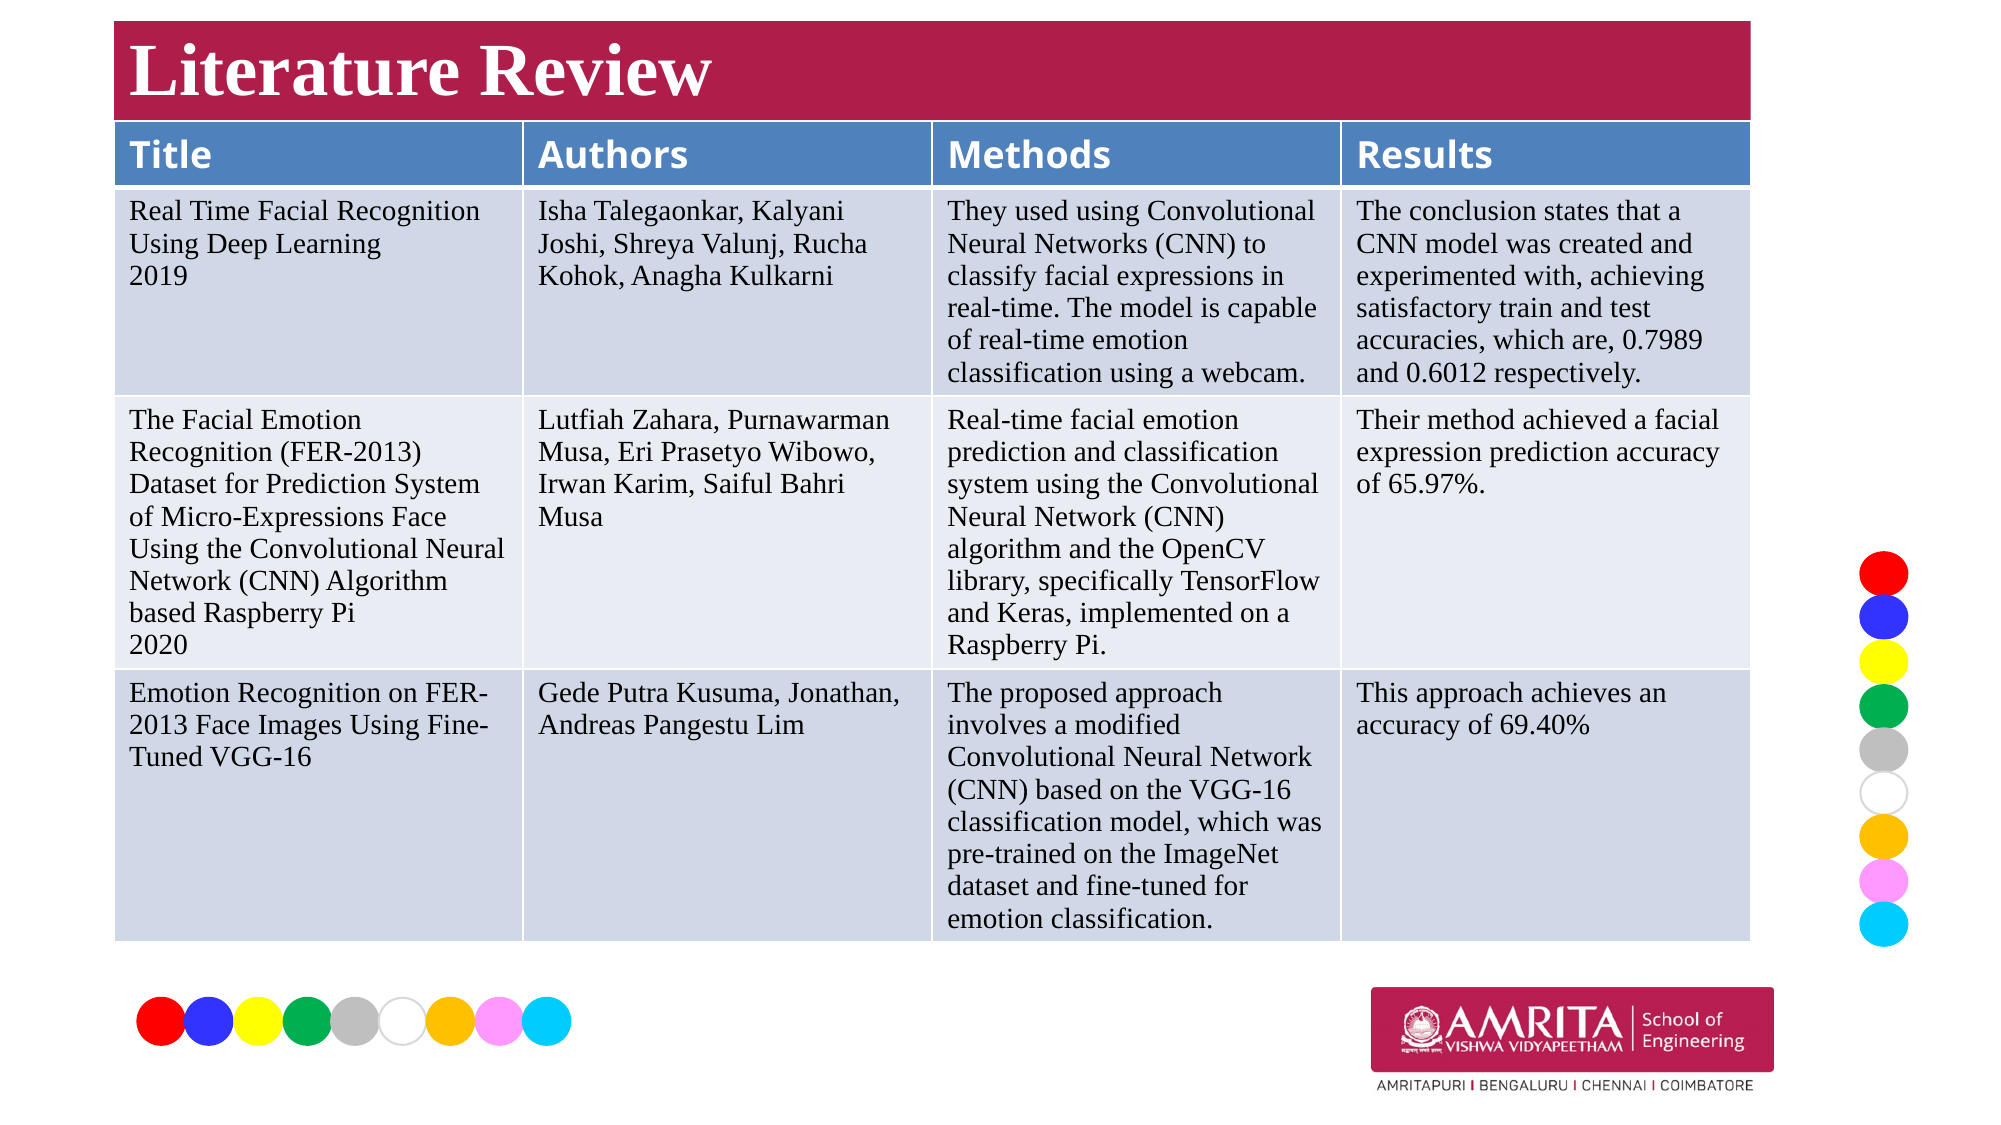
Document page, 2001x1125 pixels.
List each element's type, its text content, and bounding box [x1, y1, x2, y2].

table_cell Gede Putra Kusuma, Jonathan, Andreas Pangestu Lim [524, 670, 931, 941]
table_header Results [1342, 122, 1750, 185]
table_cell This approach achieves an accuracy of 69.40% [1342, 670, 1750, 941]
table_cell Lutfiah Zahara, Purnawarman Musa, Eri Prasetyo Wibowo, Irwan Karim, Saiful Bahri Musa [524, 397, 931, 668]
title Literature Review [114, 21, 1751, 120]
table_cell Real-time facial emotion prediction and classification system using the Convolutional Neural Network (CNN) algorithm and the OpenCV library, specifically TensorFlow and Keras, implemented on a Raspberry Pi. [933, 397, 1340, 668]
table_cell Isha Talegaonkar, Kalyani Joshi, Shreya Valunj, Rucha Kohok, Anagha Kulkarni [524, 190, 931, 395]
table_cell The conclusion states that a CNN model was created and experimented with, achieving satisfactory train and test accuracies, which are, 0.7989 and 0.6012 respectively. [1342, 190, 1750, 395]
table_header Methods [933, 122, 1340, 185]
table_header Title [115, 122, 522, 185]
table_cell They used using Convolutional Neural Networks (CNN) to classify facial expressions in real-time. The model is capable of real-time emotion classification using a webcam. [933, 190, 1340, 395]
table_cell The proposed approach involves a modified Convolutional Neural Network (CNN) based on the VGG-16 classification model, which was pre-trained on the ImageNet dataset and fine-tuned for emotion classification. [933, 670, 1340, 941]
table_cell Real Time Facial Recognition Using Deep Learning 2019 [115, 190, 522, 395]
table_header Authors [524, 122, 931, 185]
table_cell Their method achieved a facial expression prediction accuracy of 65.97%. [1342, 397, 1750, 668]
picture [1370, 987, 1774, 1095]
table_cell The Facial Emotion Recognition (FER-2013) Dataset for Prediction System of Micro-Expressions Face Using the Convolutional Neural Network (CNN) Algorithm based Raspberry Pi 2020 [115, 397, 522, 668]
table_cell Emotion Recognition on FER-2013 Face Images Using Fine-Tuned VGG-16 [115, 670, 522, 941]
